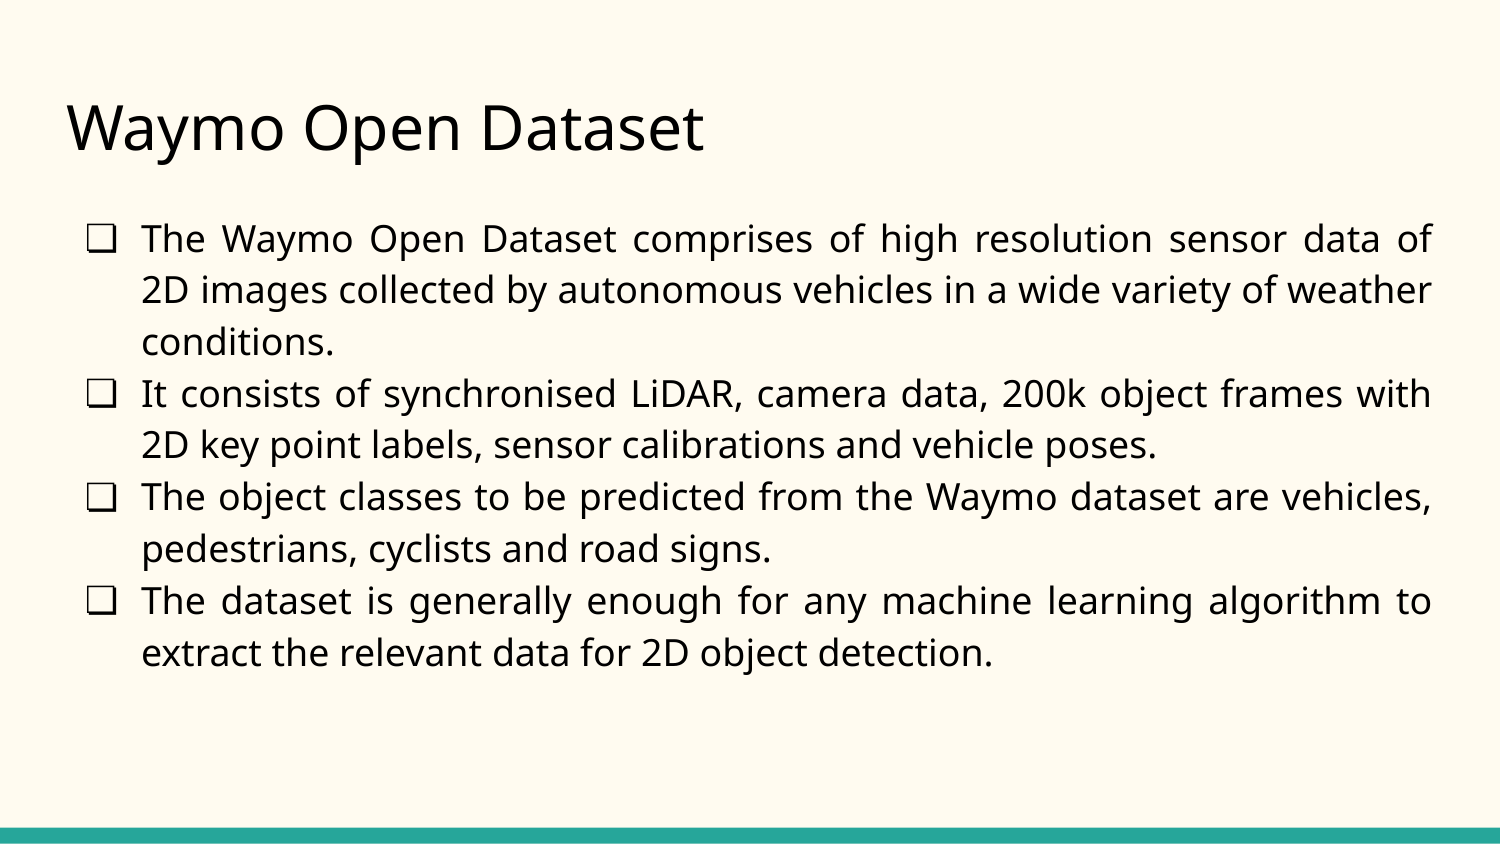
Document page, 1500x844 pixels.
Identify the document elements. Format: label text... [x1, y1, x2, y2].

title Waymo Open Dataset [51, 72, 1449, 174]
list The Waymo Open Dataset comprises of high resolution sensor data of 2D images collected by autonomous vehicles in a wide variety of weather conditions. It consists of synchronised LiDAR, camera data, 200k object frames with 2D key point labels, sensor calibrations and vehicle poses. The object classes to be predicted from the Waymo dataset are vehicles, pedestrians, cyclists and road signs. The dataset is generally enough for any machine learning algorithm to extract the relevant data for 2D object detection. [51, 192, 1449, 729]
